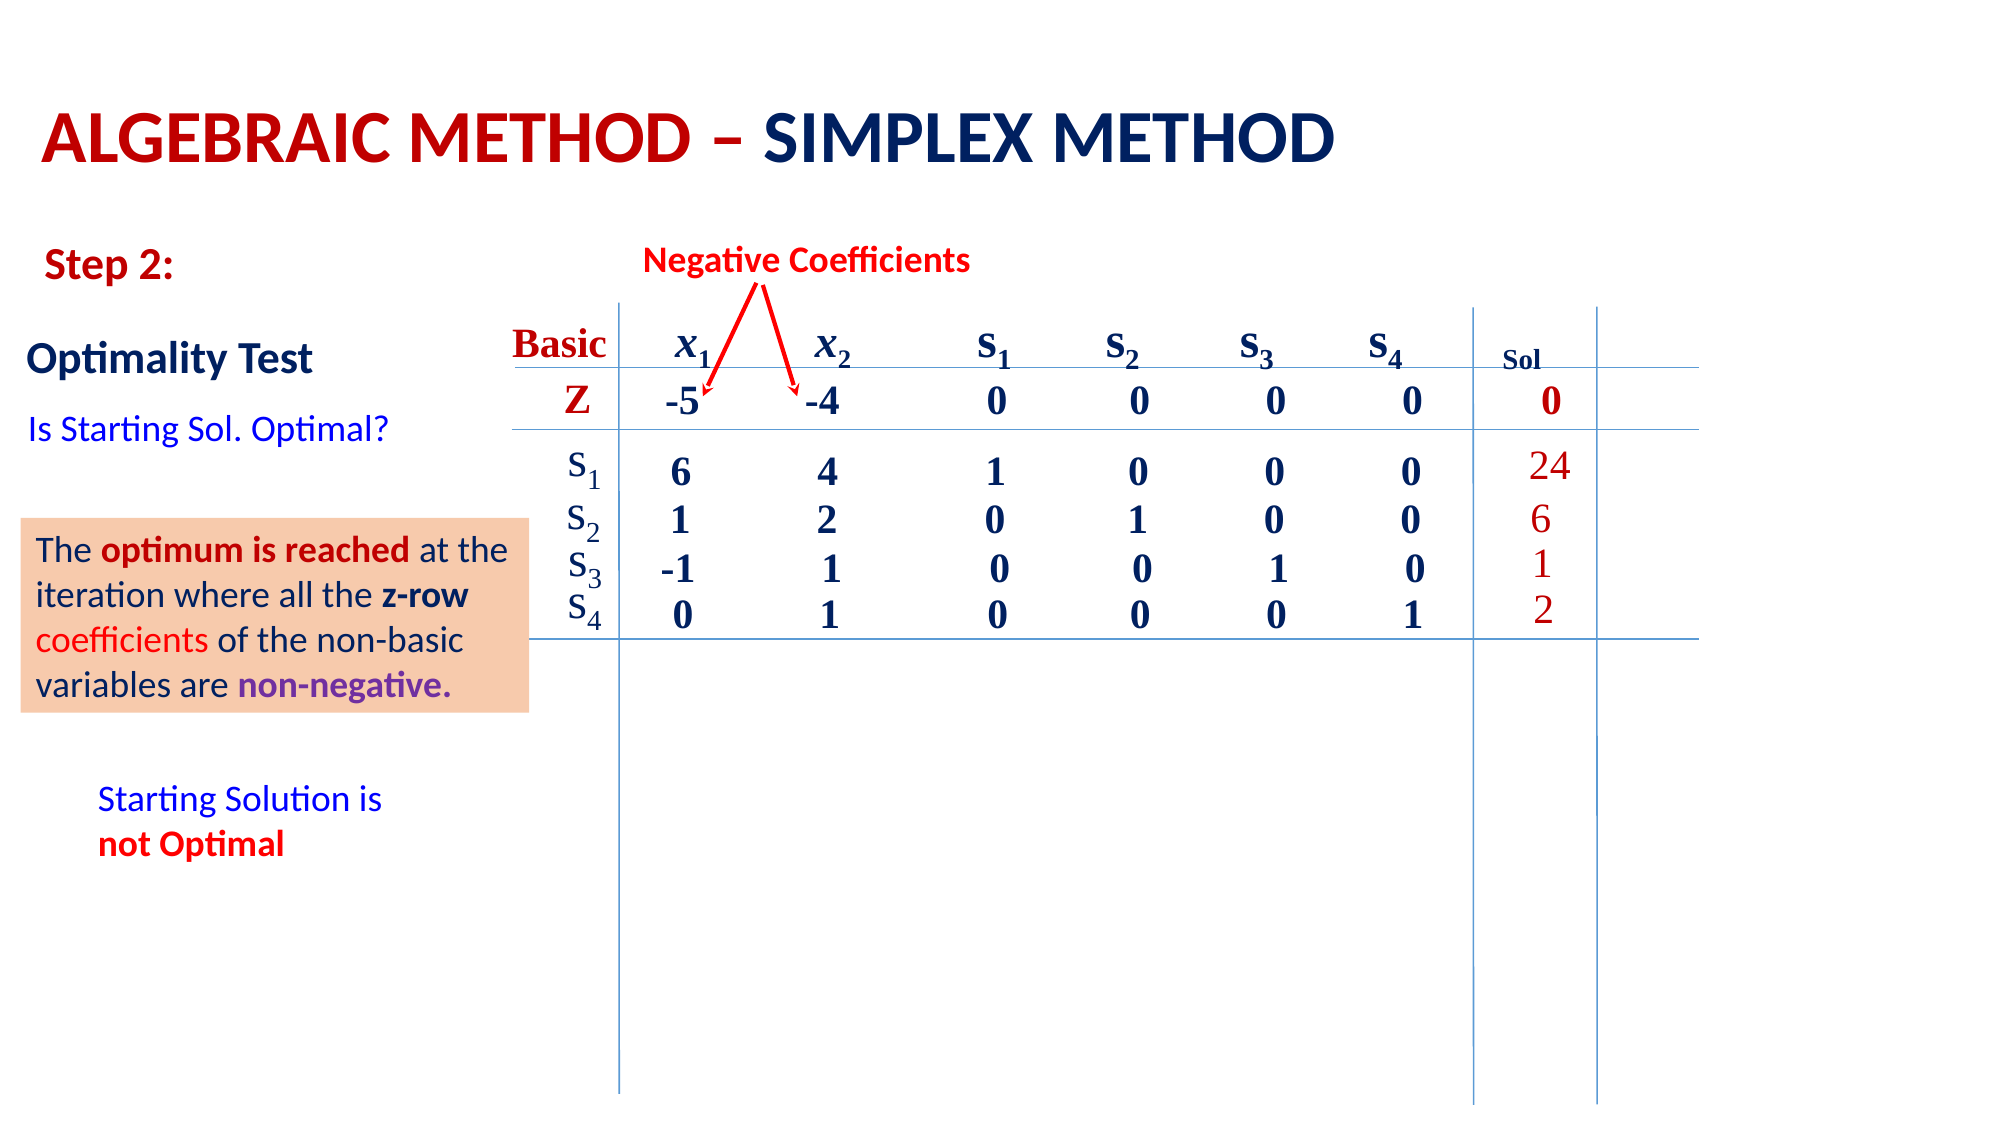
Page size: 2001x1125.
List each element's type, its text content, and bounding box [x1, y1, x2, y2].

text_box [496, 299, 1700, 1098]
text_box Is Starting Sol. Optimal? [12, 396, 463, 457]
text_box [672, 312, 787, 367]
text_box Step 2: [29, 226, 950, 297]
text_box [724, 323, 836, 359]
text_box Negative Coefficients [627, 227, 1059, 288]
text_box Starting Solution is not Optimal [82, 766, 405, 872]
text_box ALGEBRAIC METHOD – SIMPLEX METHOD [26, 81, 1702, 187]
text_box Optimality Test [11, 320, 461, 390]
text_box The optimum is reached at the iteration where all the z-row coefficients of the non-basic variables are non-negative. [20, 517, 491, 713]
